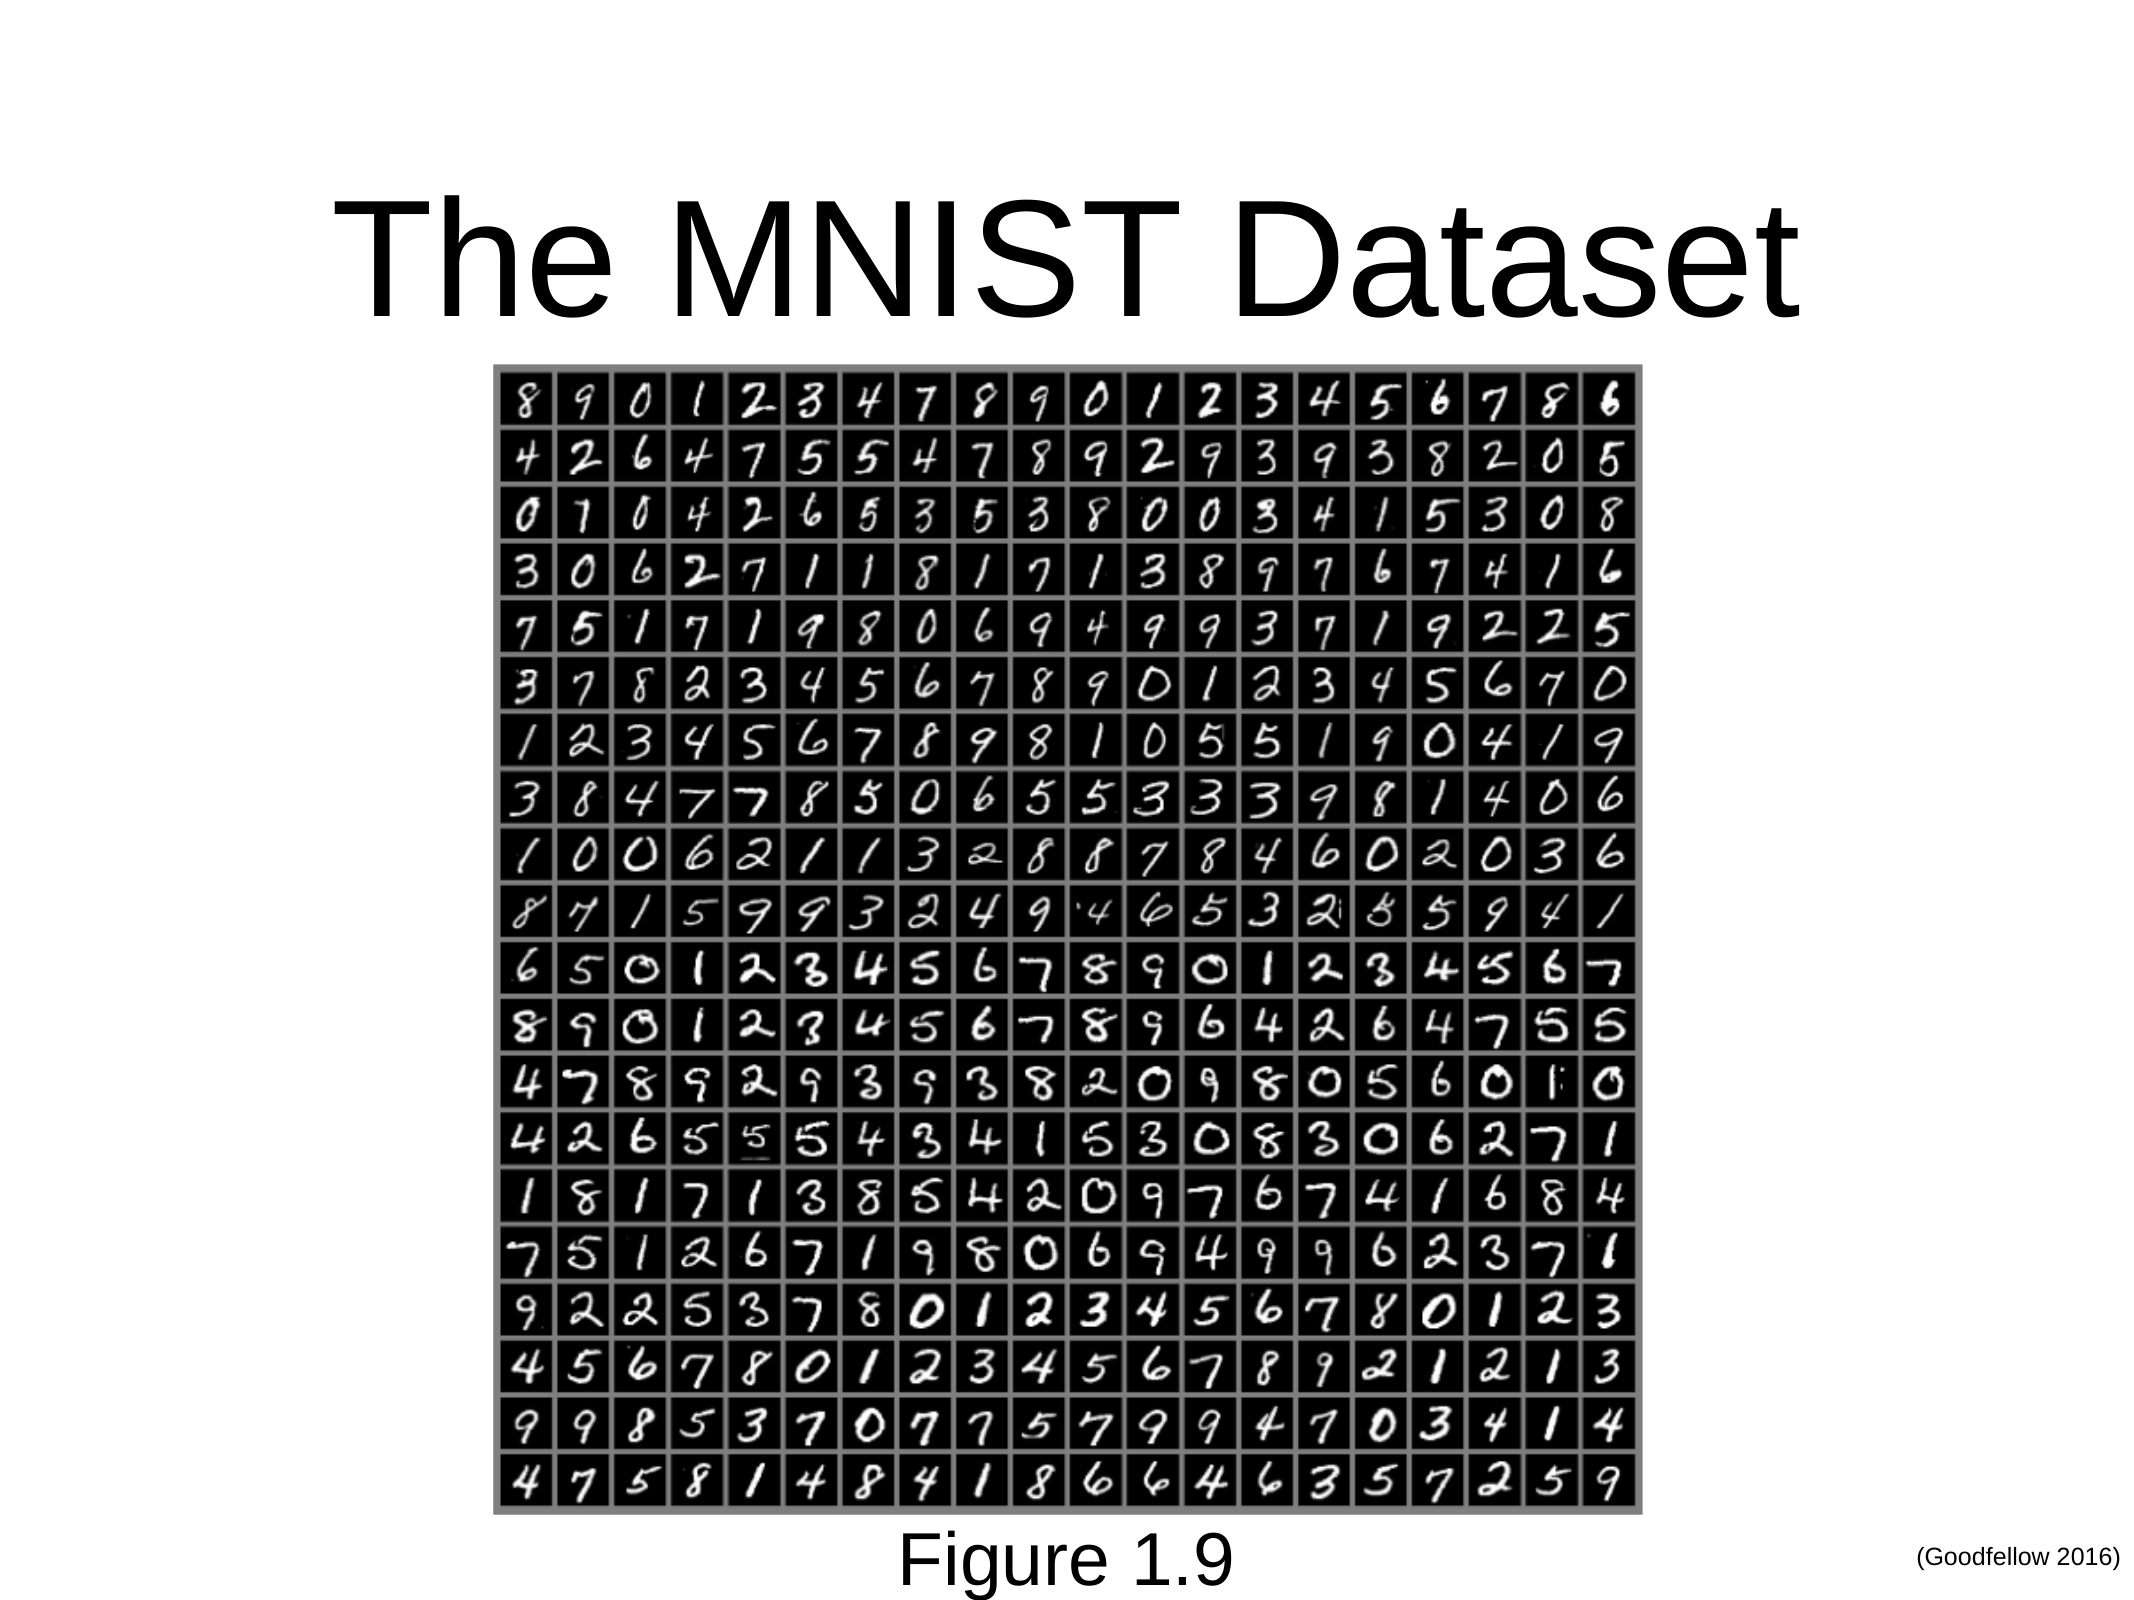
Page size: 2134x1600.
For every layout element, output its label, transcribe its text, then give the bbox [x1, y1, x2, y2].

title The MNIST Dataset [155, 72, 1978, 428]
picture [485, 358, 1649, 1529]
text_box Figure 1.9 [889, 1535, 1244, 1600]
